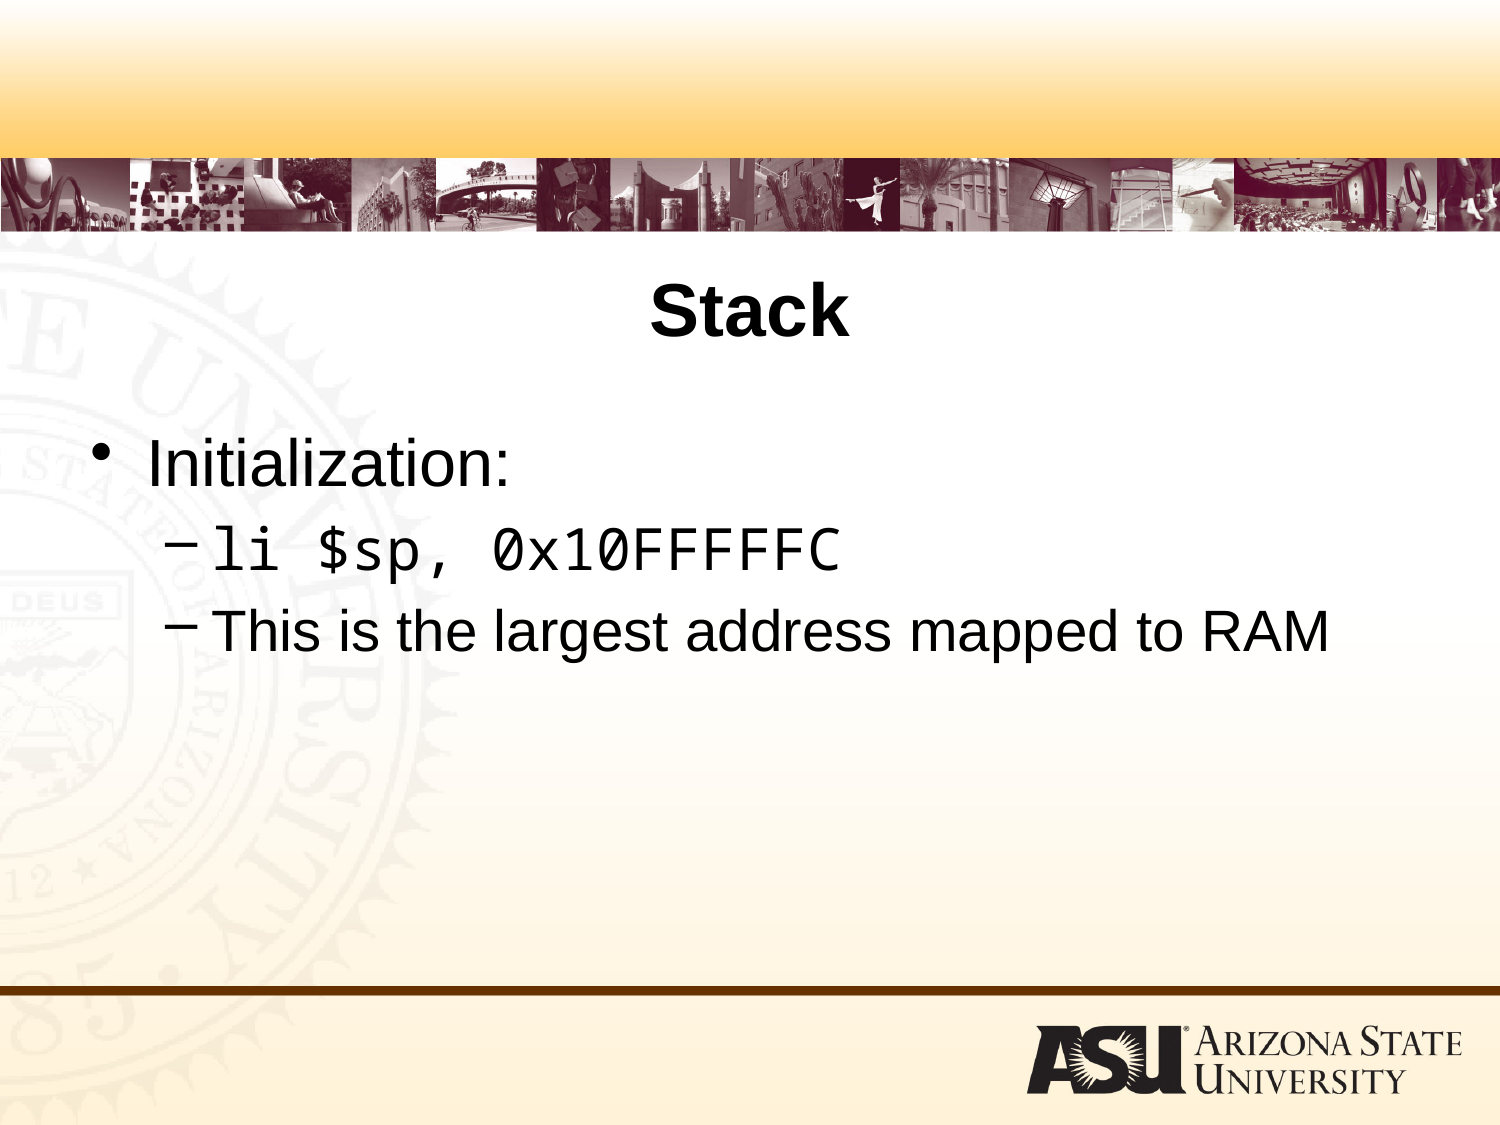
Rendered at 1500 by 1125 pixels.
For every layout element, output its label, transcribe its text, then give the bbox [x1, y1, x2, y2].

title Stack [74, 212, 1426, 401]
picture [0, 0, 1500, 1125]
list Initialization: li $sp, 0x10FFFFFC This is the largest address mapped to RAM [74, 412, 1426, 963]
